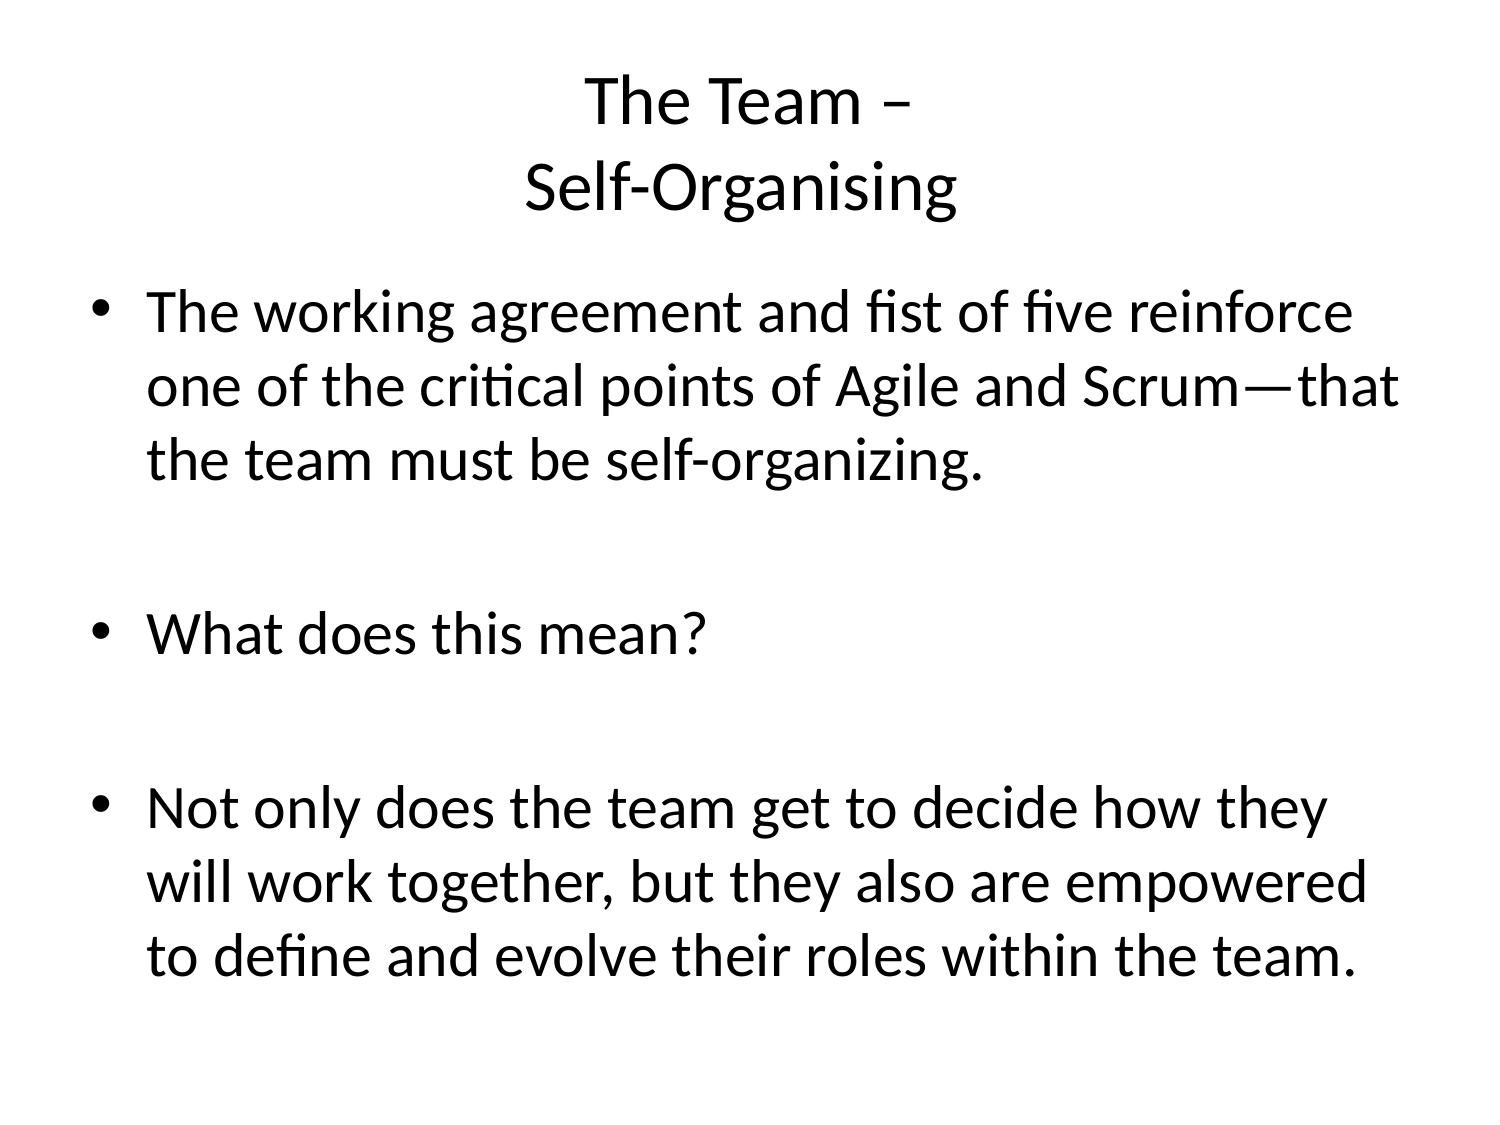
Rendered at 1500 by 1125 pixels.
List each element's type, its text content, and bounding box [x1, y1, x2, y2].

title The Team – Self-Organising [75, 45, 1425, 233]
list The working agreement and fist of five reinforce one of the critical points of Agile and Scrum—that the team must be self-organizing. What does this mean? Not only does the team get to decide how they will work together, but they also are empowered to define and evolve their roles within the team. [75, 262, 1425, 1005]
